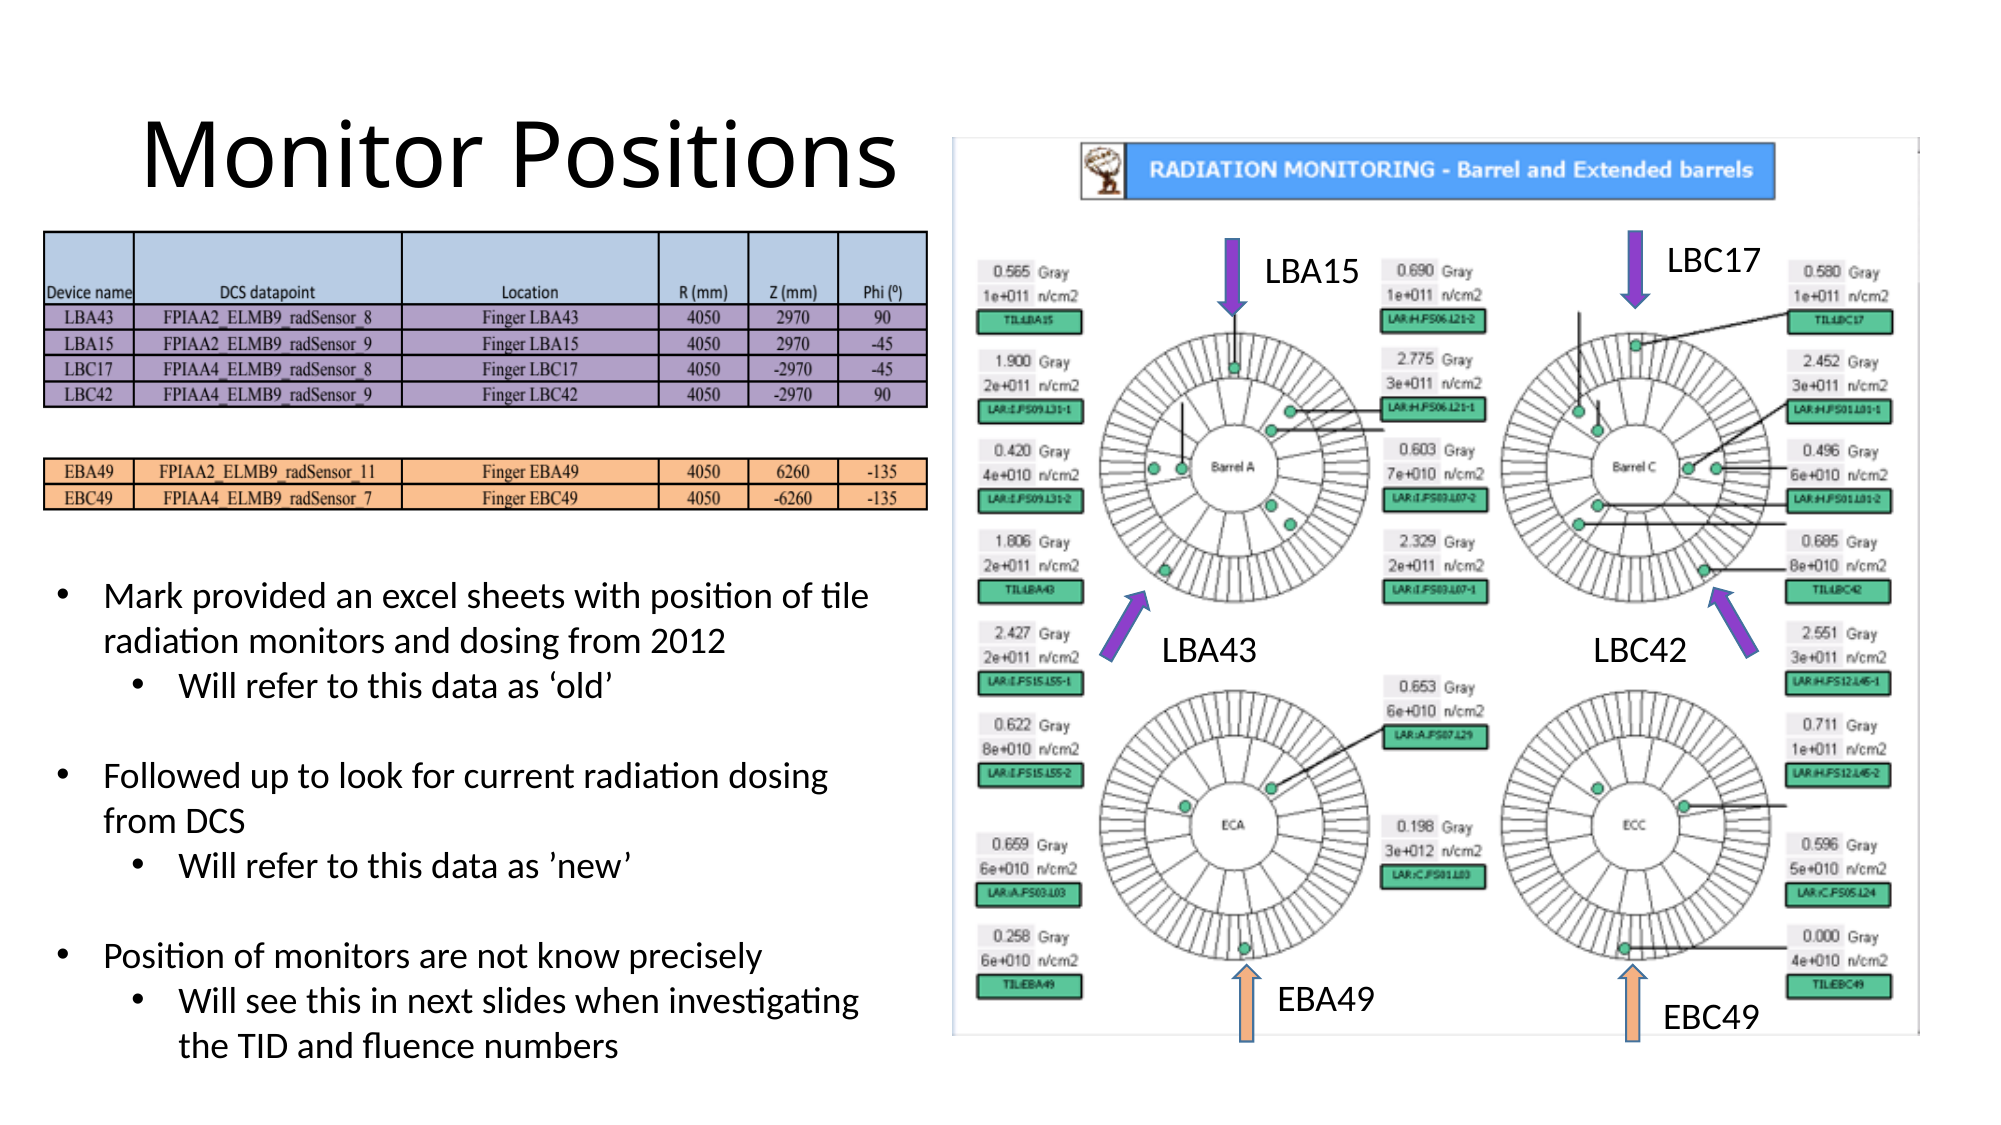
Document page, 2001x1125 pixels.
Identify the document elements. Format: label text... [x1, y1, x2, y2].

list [7, 195, 952, 528]
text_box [952, 137, 1920, 1045]
title Monitor Positions [124, 49, 1850, 195]
text_box Mark provided an excel sheets with position of tile radiation monitors and dosing from 2012 Will refer to this data as ‘old’ Followed up to look for current radiation dosing from DCS Will refer to this data as ’new’ Position of monitors are not know precisely Will see this in next slides when investigating the TID and fluence numbers [41, 563, 911, 1118]
